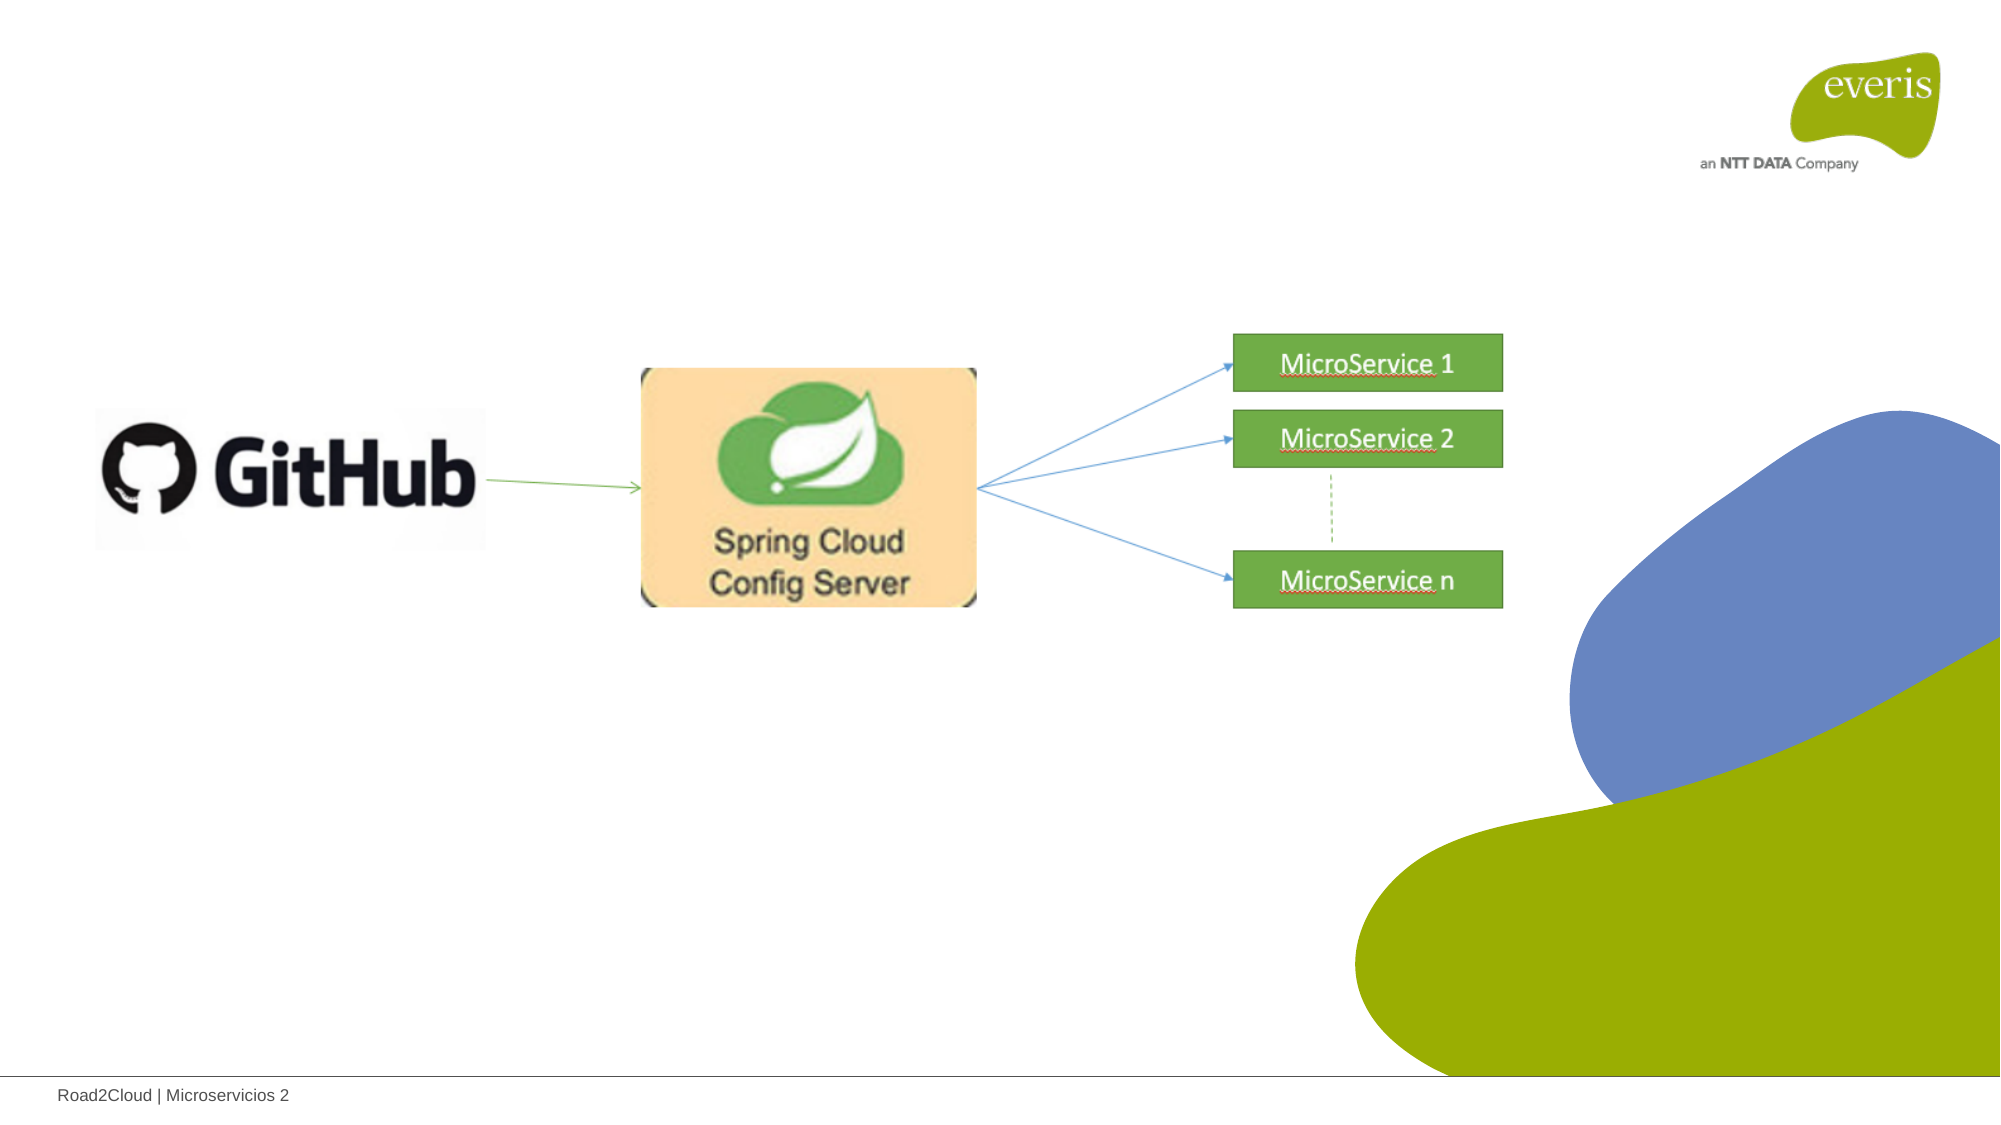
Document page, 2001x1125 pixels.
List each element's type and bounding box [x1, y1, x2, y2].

picture [78, 278, 1545, 705]
picture [1690, 48, 1951, 177]
